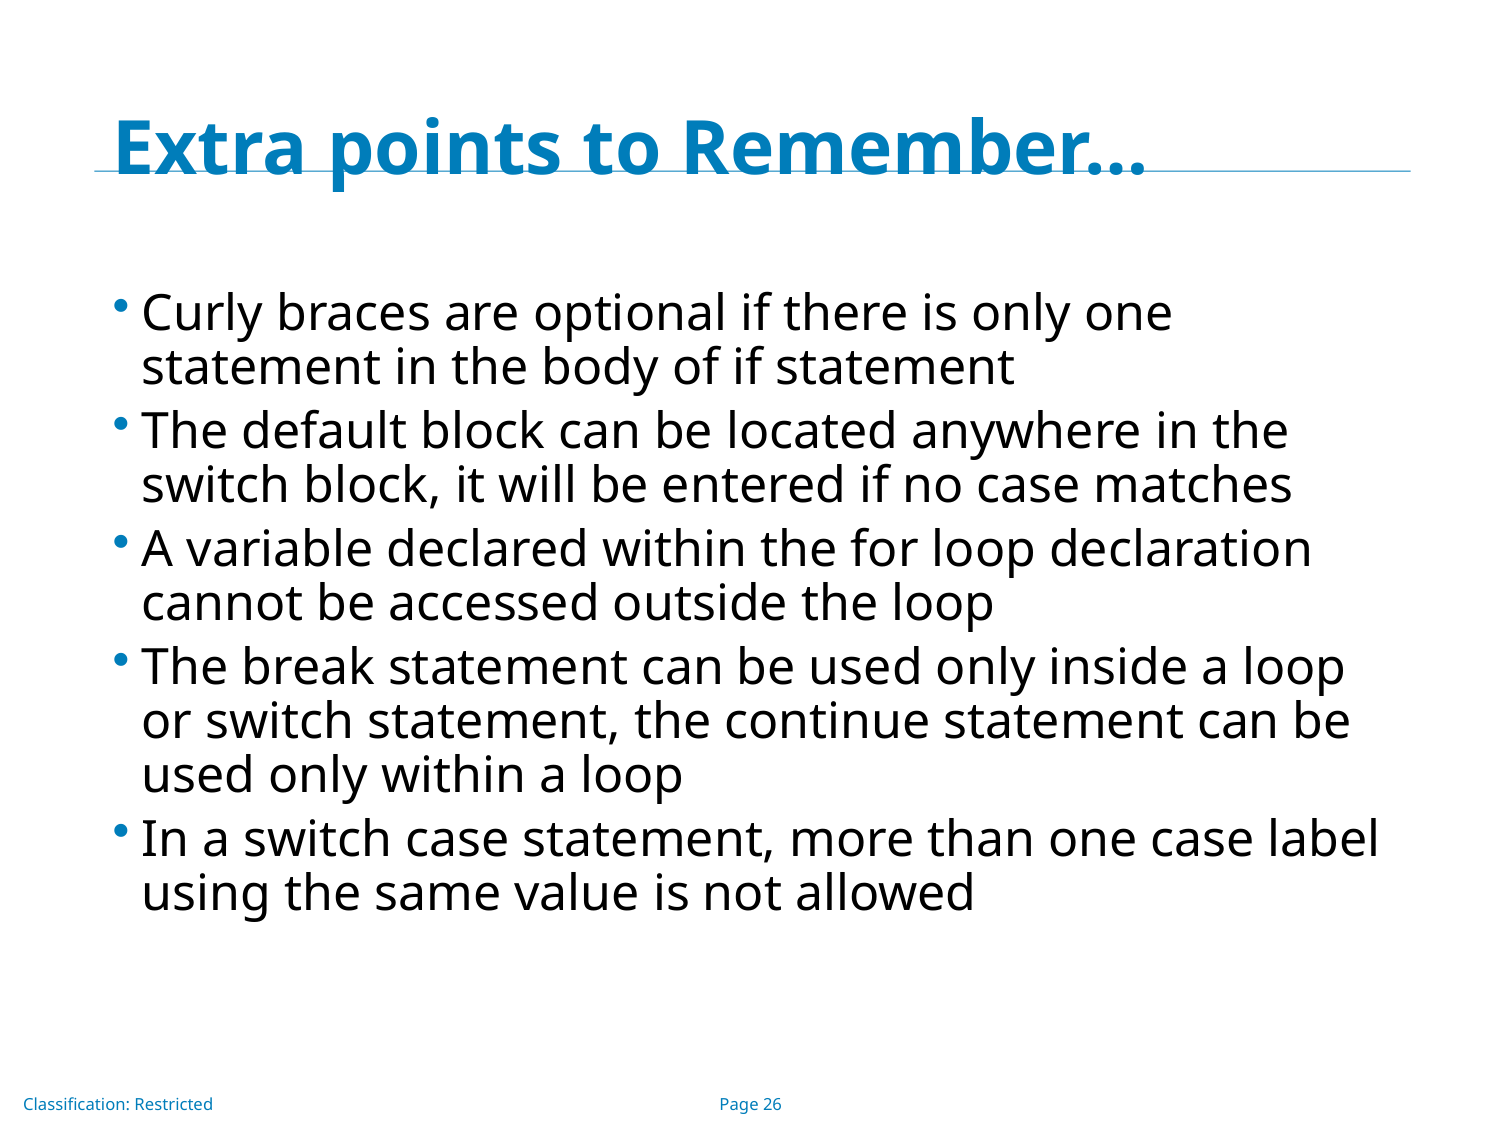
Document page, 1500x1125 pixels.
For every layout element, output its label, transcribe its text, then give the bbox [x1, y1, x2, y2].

title Extra points to Remember… [112, 99, 1388, 226]
list Curly braces are optional if there is only one statement in the body of if statement The default block can be located anywhere in the switch block, it will be entered if no case matches A variable declared within the for loop declaration cannot be accessed outside the loop The break statement can be used only inside a loop or switch statement, the continue statement can be used only within a loop In a switch case statement, more than one case label using the same value is not allowed [112, 287, 1388, 1001]
